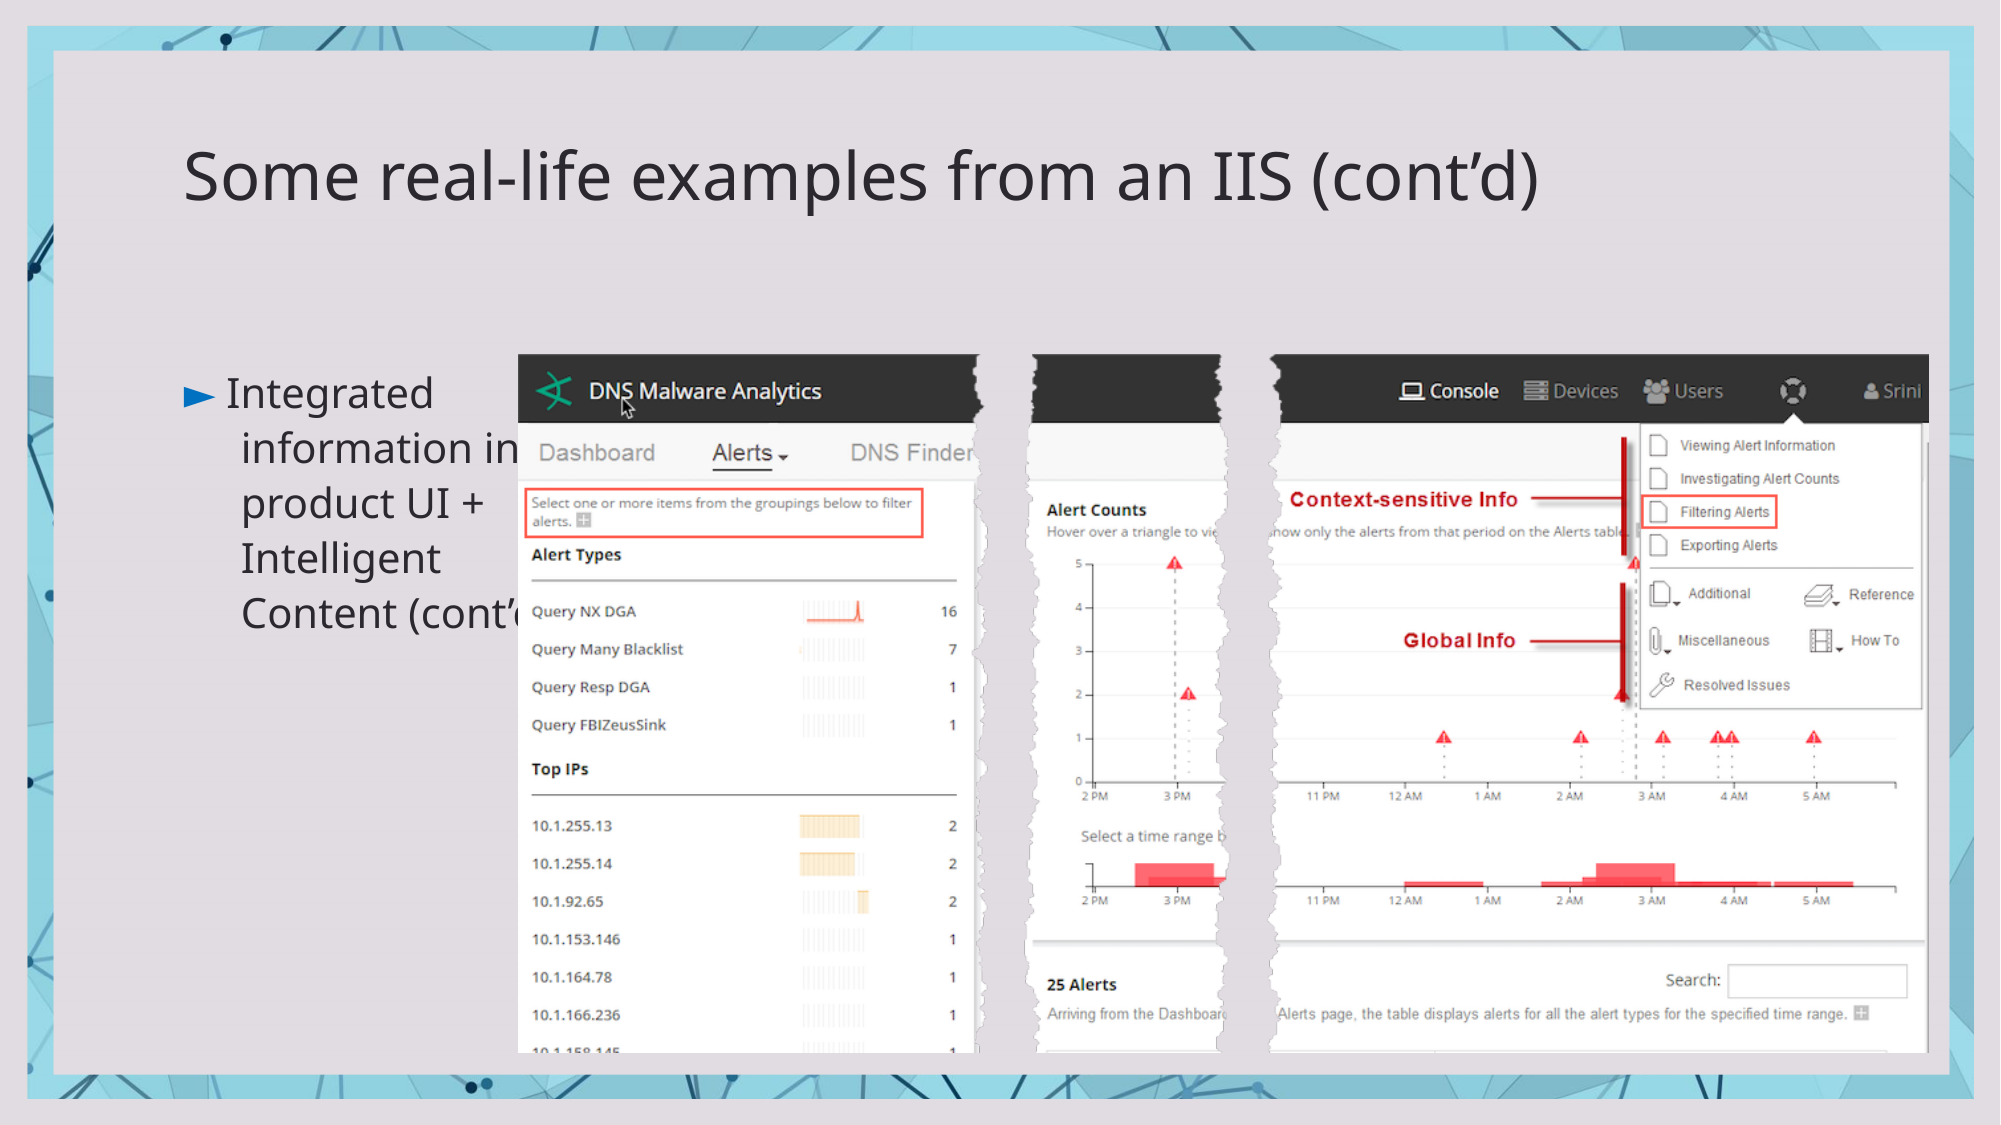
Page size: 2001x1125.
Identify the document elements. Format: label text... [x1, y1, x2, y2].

picture [26, 25, 1974, 1099]
list ► Integrated information in product UI + Intelligent Content (cont’d) [168, 354, 591, 1072]
title Some real-life examples from an IIS (cont’d) [168, 118, 1832, 331]
